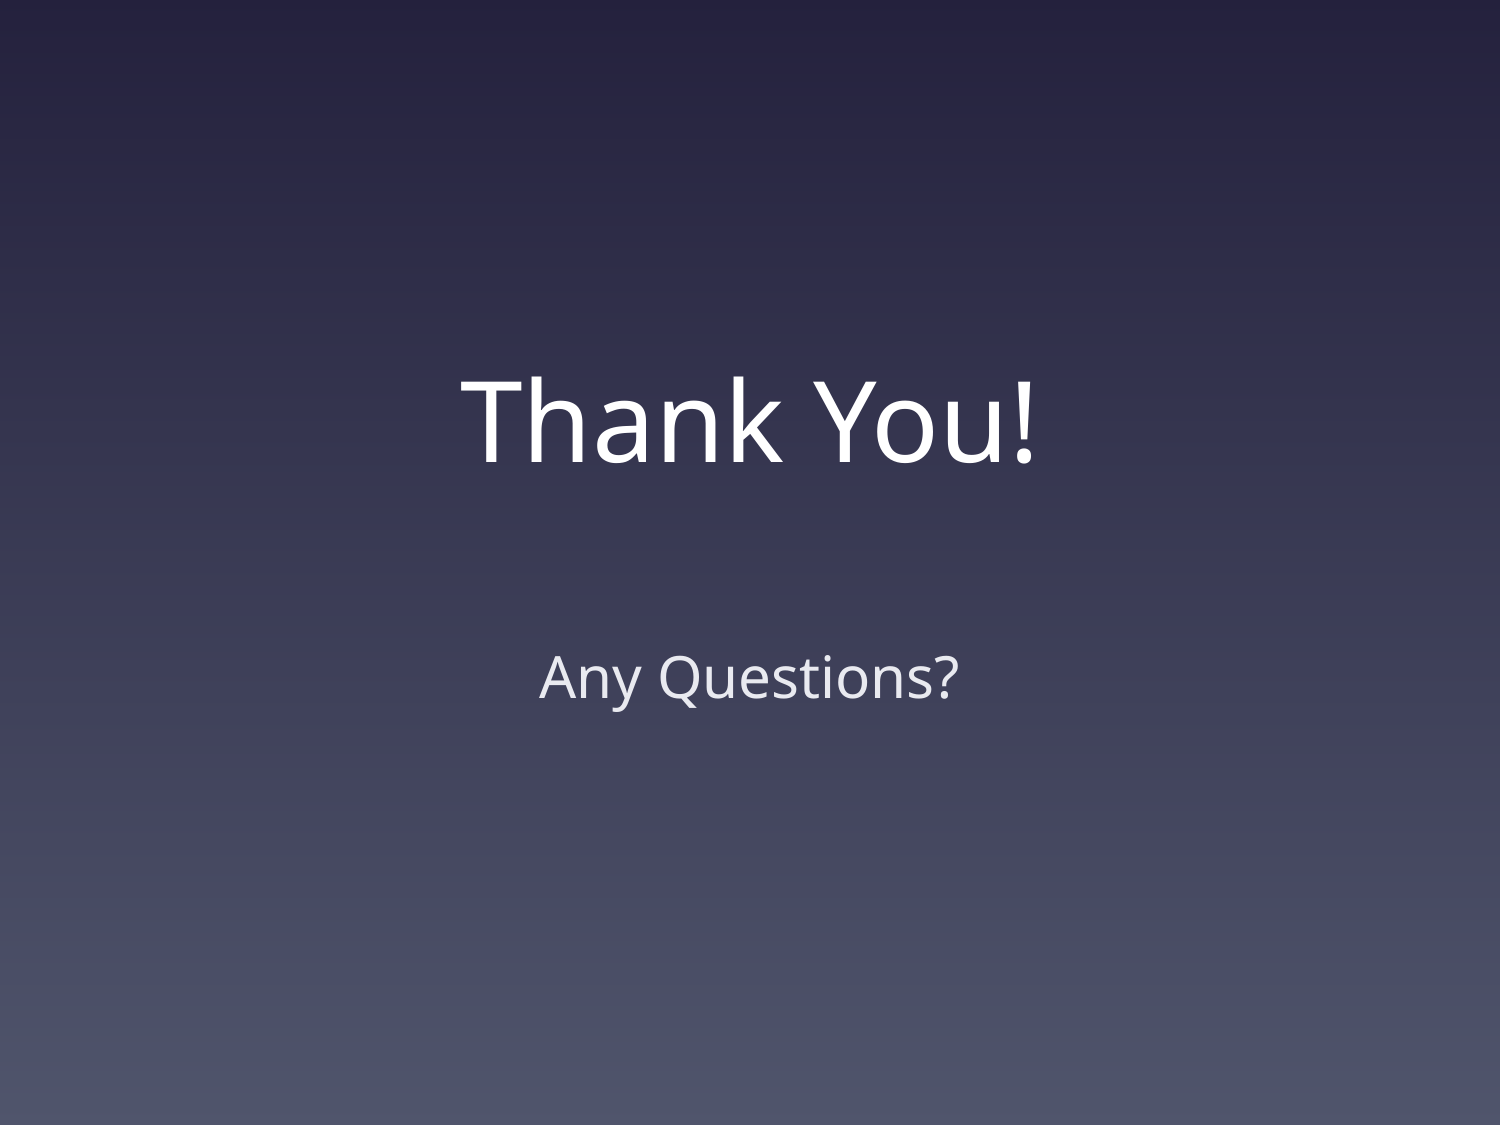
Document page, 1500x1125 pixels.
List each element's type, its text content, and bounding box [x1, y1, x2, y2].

subtitle Any Questions? [225, 597, 1275, 886]
title Thank You! [112, 251, 1388, 493]
